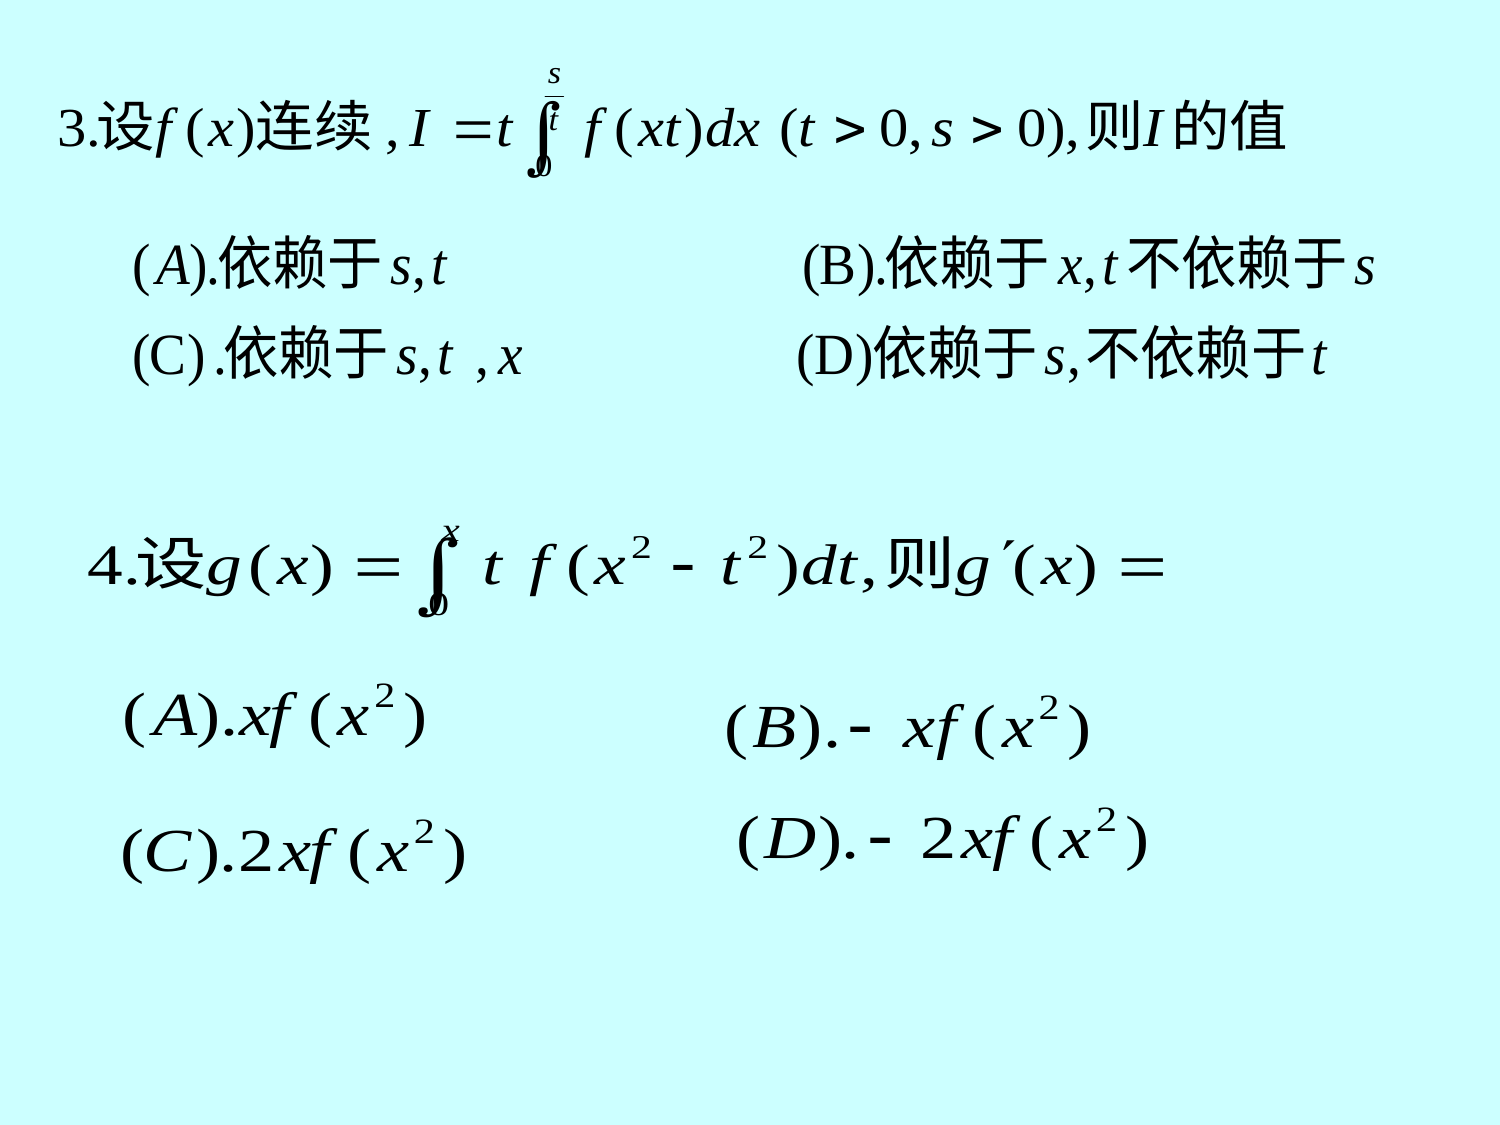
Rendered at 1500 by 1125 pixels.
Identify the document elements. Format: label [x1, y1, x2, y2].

text_box [714, 680, 1106, 773]
text_box [76, 503, 1165, 628]
text_box [112, 668, 438, 761]
text_box [124, 224, 1388, 401]
text_box [726, 792, 1161, 885]
text_box [110, 804, 478, 897]
text_box [49, 49, 1300, 188]
